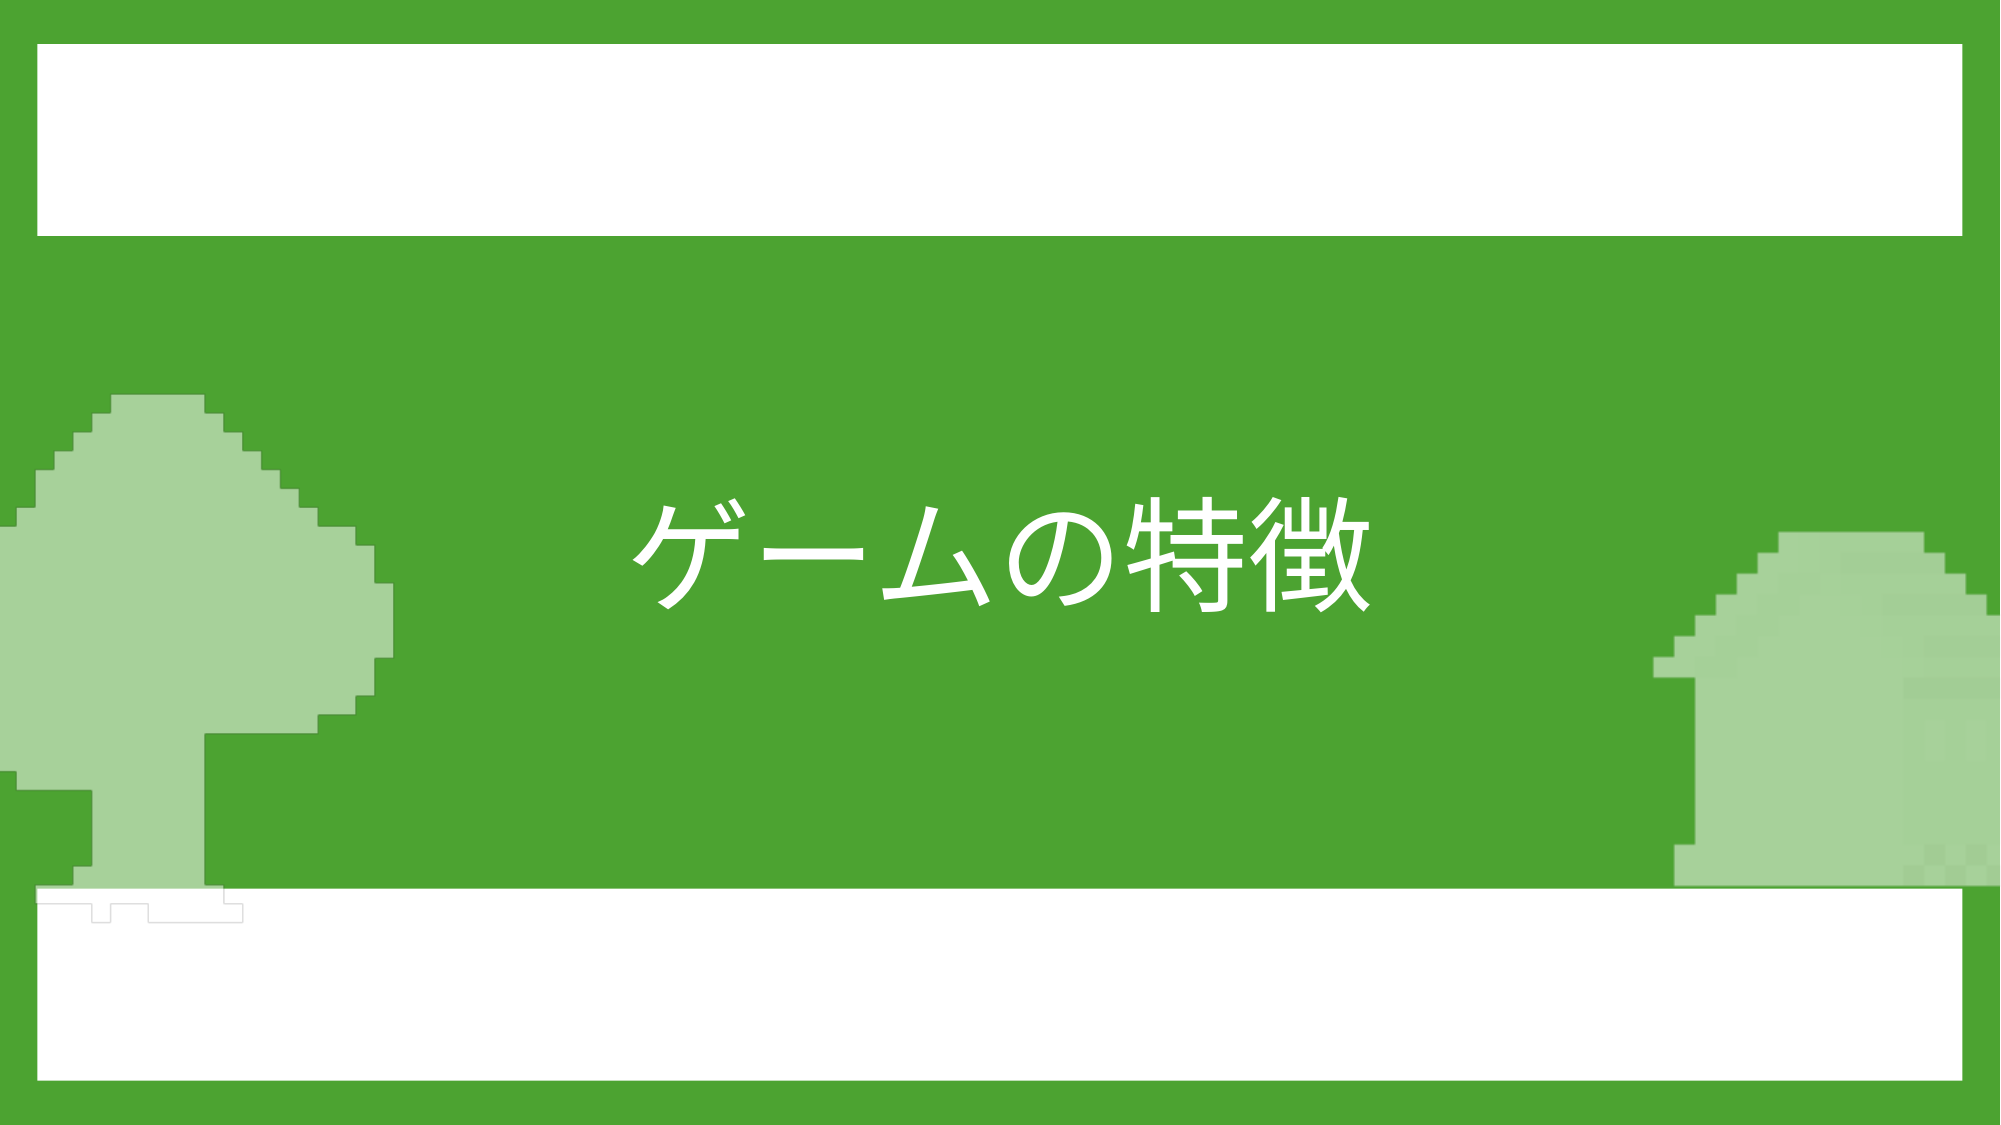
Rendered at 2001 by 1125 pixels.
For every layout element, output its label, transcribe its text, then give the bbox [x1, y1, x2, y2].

title ゲームの特徴 [137, 328, 1863, 797]
